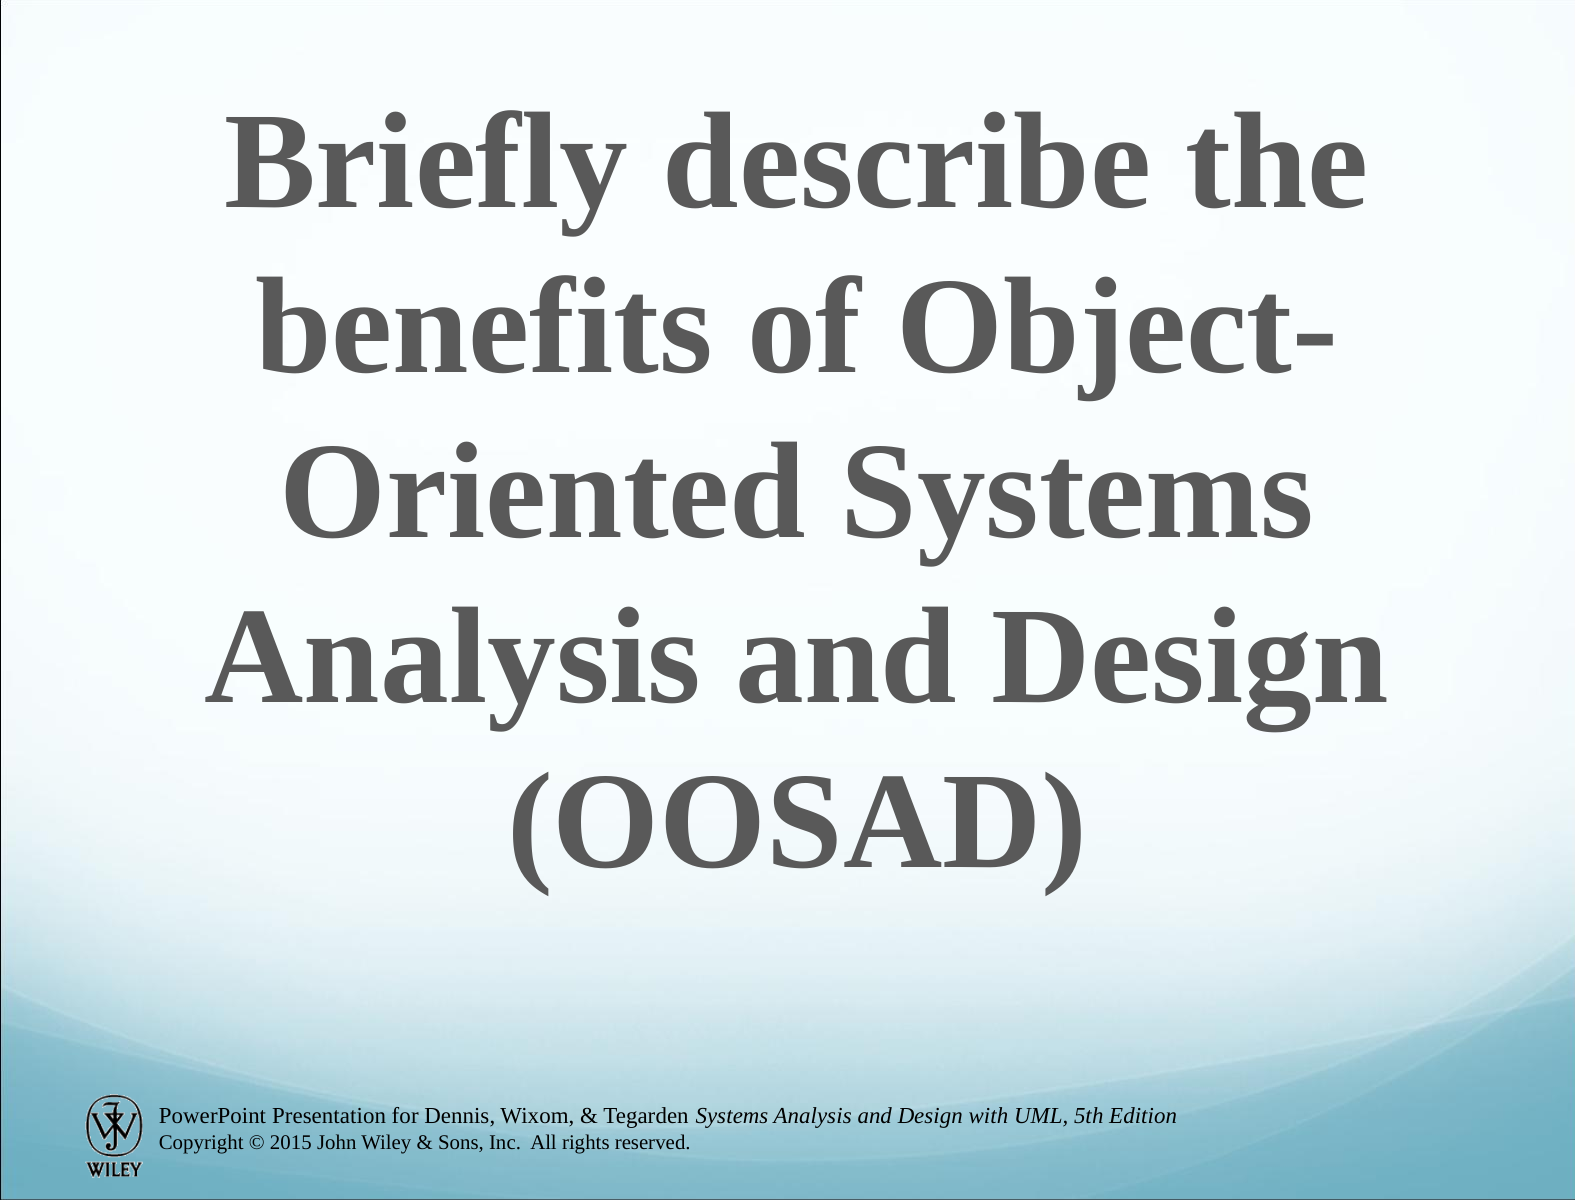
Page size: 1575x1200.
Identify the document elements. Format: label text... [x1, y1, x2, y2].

list Briefly describe the benefits of Object-Oriented Systems Analysis and Design (OOSAD) [94, 62, 1500, 1041]
picture [0, 0, 1575, 1200]
